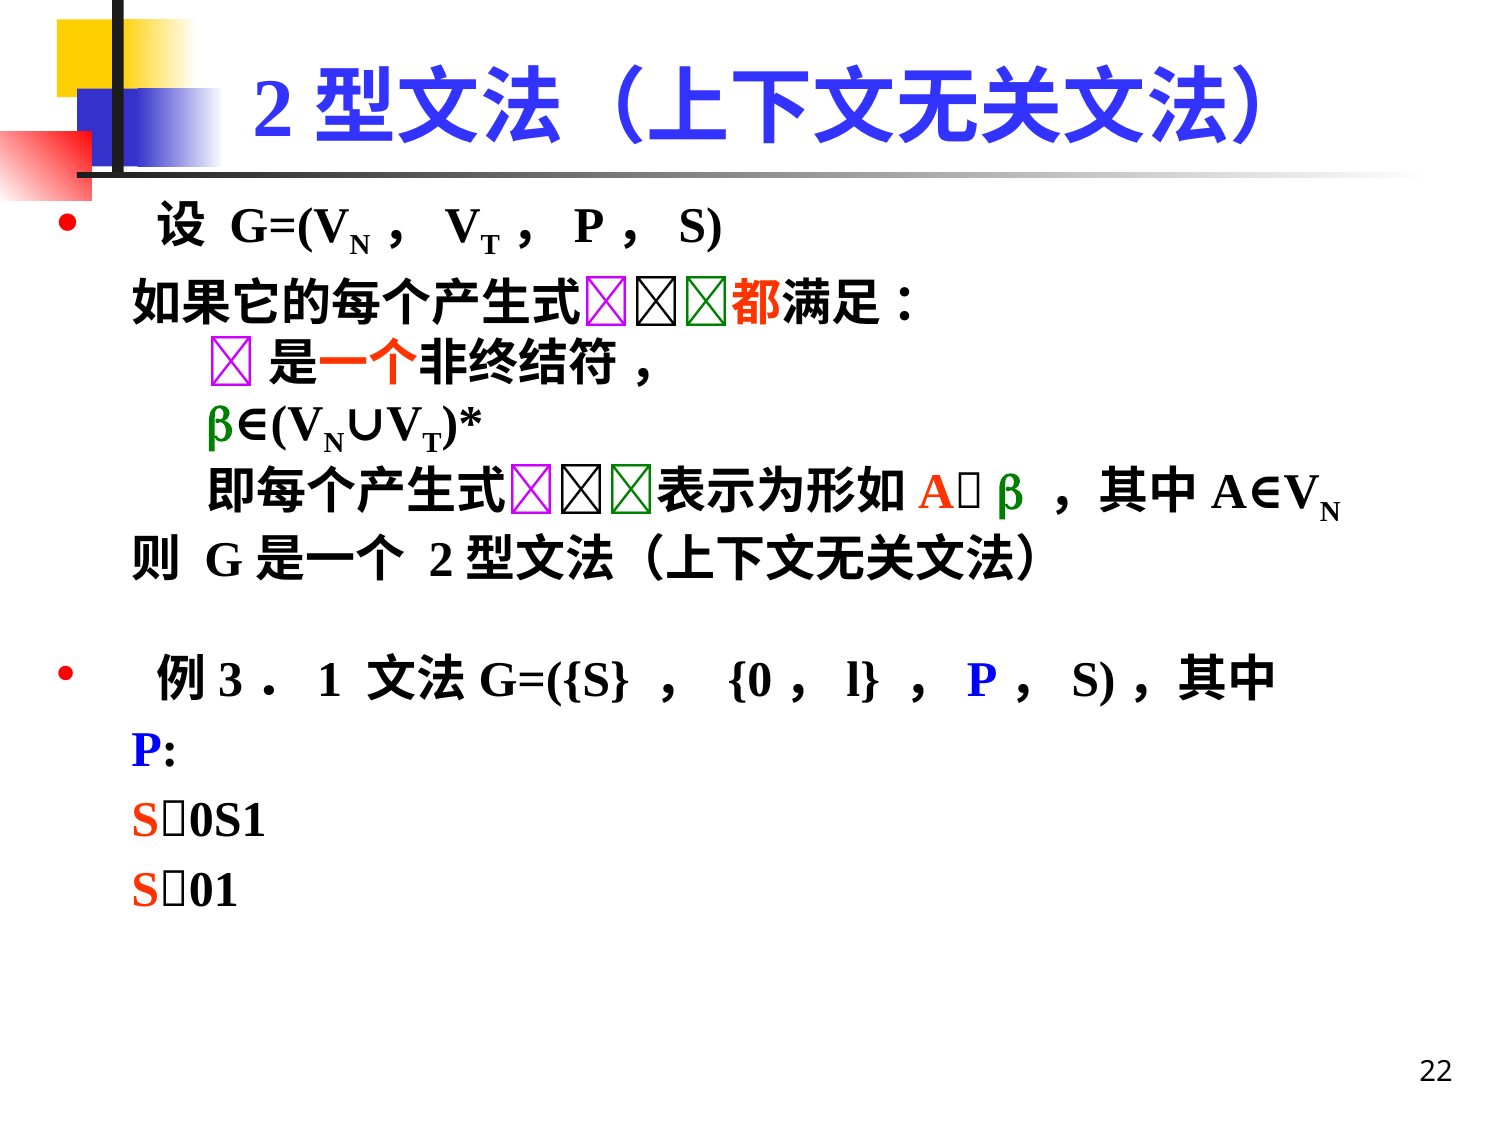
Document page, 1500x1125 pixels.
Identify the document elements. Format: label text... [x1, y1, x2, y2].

list 设 G=(VN，VT，P，S) 如果它的每个产生式都满足 ： 是一个非终结符 ， ∈(VN∪VT)* 即每个产生式表示为形如A  ，其中A∈VN 则 G是一个 2型文法（上下文无关文法） 例3．1 文法G=({S} ， {0，l} ，P，S)，其中 P: S0S1 S01 [41, 184, 1469, 1006]
title 2型文法（上下文无关文法） [188, 35, 1376, 161]
slide_number 22 [1155, 1024, 1468, 1100]
